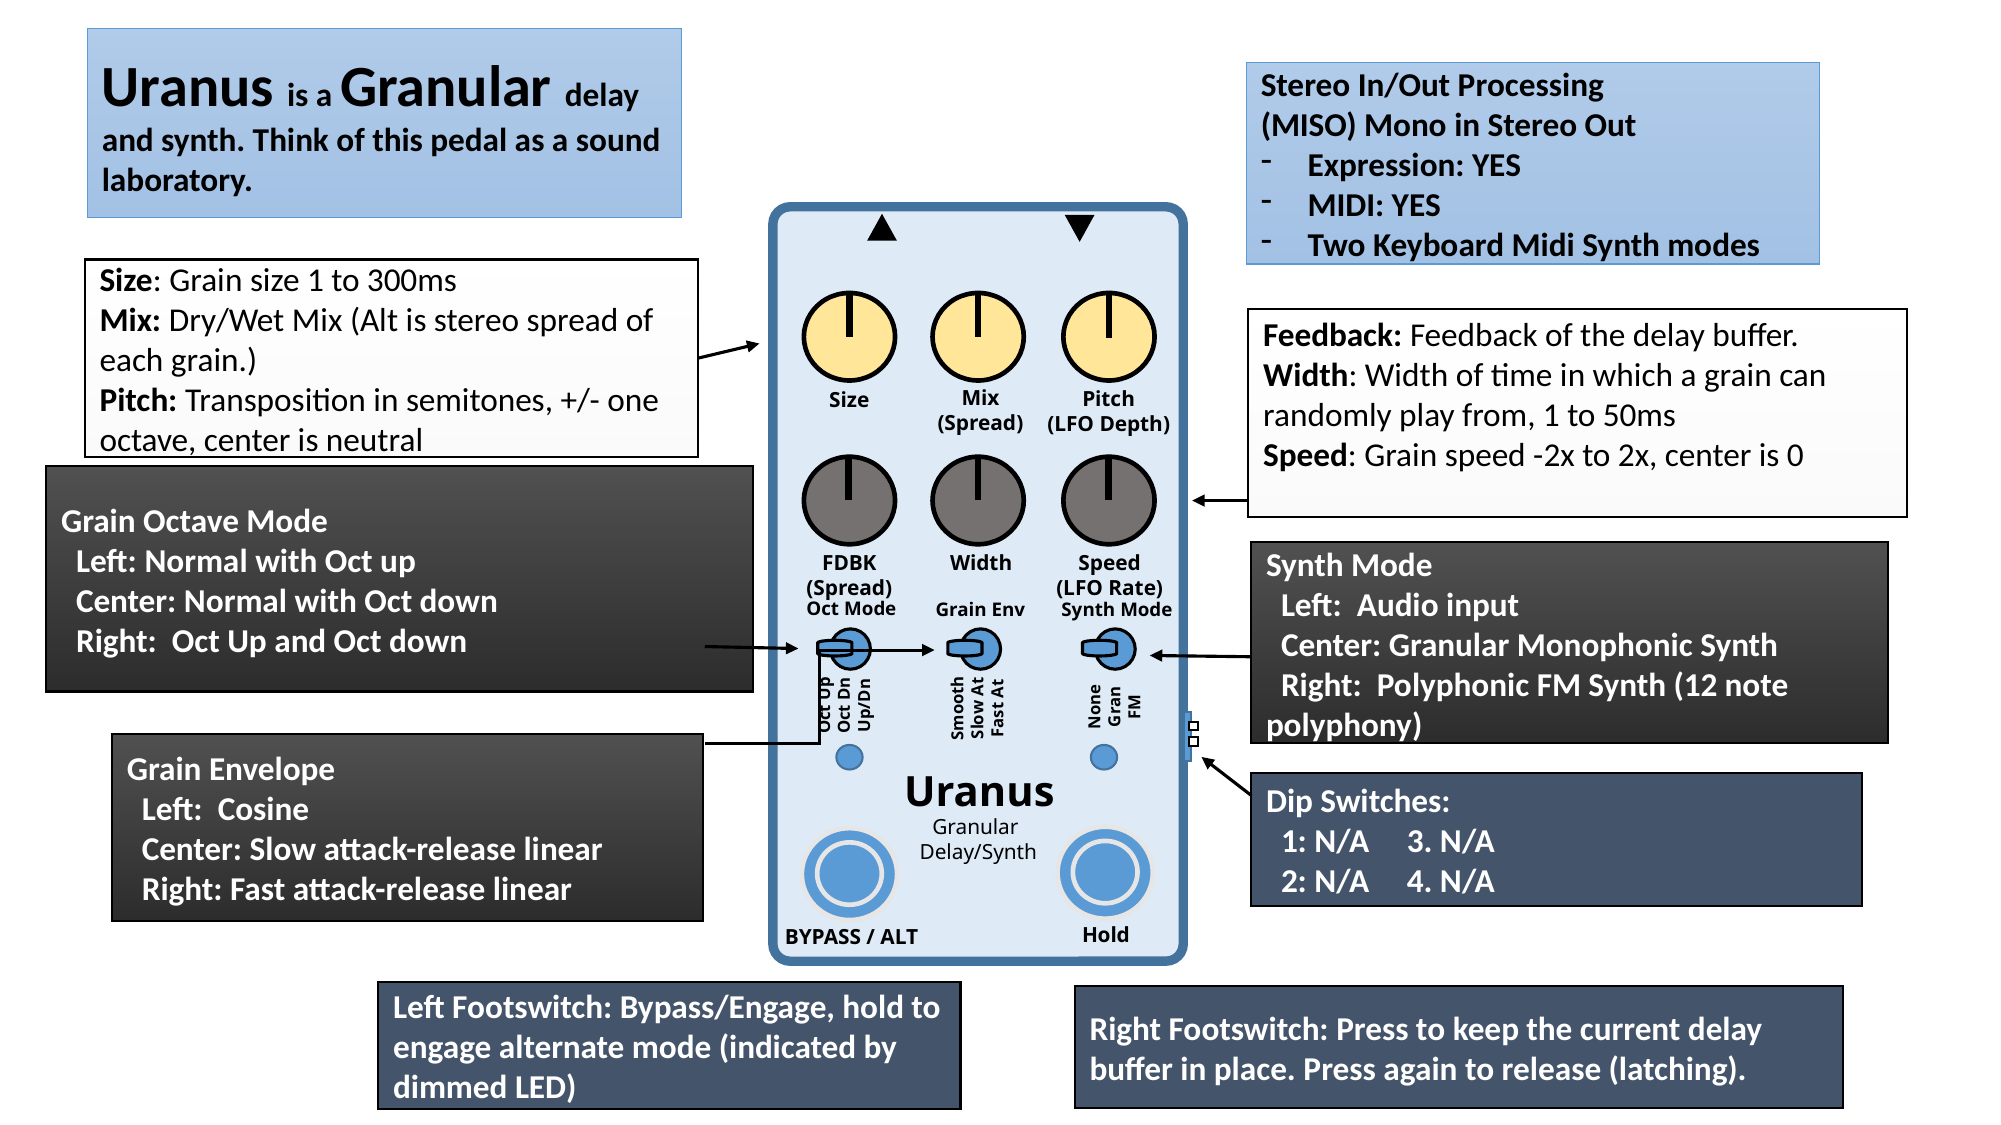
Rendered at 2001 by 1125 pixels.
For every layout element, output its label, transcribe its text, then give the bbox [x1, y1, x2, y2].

text_box [961, 628, 1002, 661]
text_box [1188, 721, 1199, 731]
text_box Hold [1067, 914, 1145, 955]
text_box [802, 291, 897, 379]
text_box Granular Delay/Synth [904, 806, 1052, 872]
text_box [698, 343, 760, 359]
text_box [931, 455, 1025, 542]
text_box [1095, 628, 1137, 669]
text_box Right Footswitch: Press to keep the current delay buffer in place. Press again to release (latching). [1074, 985, 1844, 1109]
text_box Grain Octave Mode Left: Normal with Oct up Center: Normal with Oct down Right: Oct Up and Oct down [45, 465, 754, 693]
text_box [946, 639, 984, 658]
text_box [835, 749, 864, 757]
text_box Grain Envelope Left: Cosine Center: Slow attack-release linear Right: Fast attack-release linear [111, 733, 704, 922]
text_box BYPASS / ALT [769, 916, 933, 957]
text_box Speed (LFO Rate) [1041, 542, 1178, 633]
text_box [1062, 291, 1156, 378]
text_box Smooth Slow At Fast At [939, 661, 1014, 756]
text_box [816, 841, 883, 906]
text_box Pitch (LFO Depth) [1032, 378, 1185, 444]
text_box [831, 627, 872, 649]
text_box Oct Mode [791, 589, 912, 627]
text_box [1081, 639, 1118, 658]
text_box Synth Mode [1046, 590, 1187, 628]
text_box [771, 205, 1185, 757]
text_box [816, 639, 853, 650]
text_box Uranus is a Granular delay and synth. Think of this pedal as a sound laboratory. [87, 28, 682, 218]
text_box Size: Grain size 1 to 300ms Mix: Dry/Wet Mix (Alt is stereo spread of each grain.) Pitch: Transposition in semitones, +/- one octave, center is neutral [84, 258, 699, 458]
text_box [1062, 455, 1156, 542]
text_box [704, 650, 935, 744]
text_box [1089, 744, 1119, 757]
text_box [867, 213, 897, 241]
text_box Size [814, 379, 885, 420]
text_box [1071, 839, 1139, 905]
text_box FDBK (Spread) [791, 542, 908, 589]
text_box Feedback: Feedback of the delay buffer. Width: Width of time in which a grain can randomly play from, 1 to 50ms Speed: Grain speed -2x to 2x, center is 0 [1247, 308, 1908, 518]
text_box [1064, 214, 1095, 242]
text_box Left Footswitch: Bypass/Engage, hold to engage alternate mode (indicated by dimmed LED) [377, 981, 962, 1110]
text_box Oct Up Oct Dn Up/Dn [805, 744, 881, 749]
text_box None Gran FM [1076, 669, 1151, 744]
text_box [931, 291, 1025, 377]
text_box [1188, 736, 1199, 747]
text_box [771, 628, 1185, 963]
text_box [800, 827, 899, 916]
text_box Mix (Spread) [922, 377, 1039, 442]
text_box [802, 455, 897, 542]
text_box Dip Switches: 1: N/A 3. N/A 2: N/A 4. N/A [1250, 772, 1863, 907]
text_box [1183, 711, 1192, 762]
text_box Stereo In/Out Processing (MISO) Mono in Stereo Out Expression: YES MIDI: YES Two Keyboard Midi Synth modes [1246, 62, 1820, 265]
text_box Synth Mode Left: Audio input Center: Granular Monophonic Synth Right: Polyphonic FM Synth (12 note polyphony) [1250, 541, 1889, 744]
text_box Width [935, 542, 1027, 583]
text_box Uranus [812, 757, 1147, 823]
text_box Grain Env [920, 590, 1040, 628]
text_box [1056, 825, 1154, 914]
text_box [1201, 756, 1252, 796]
